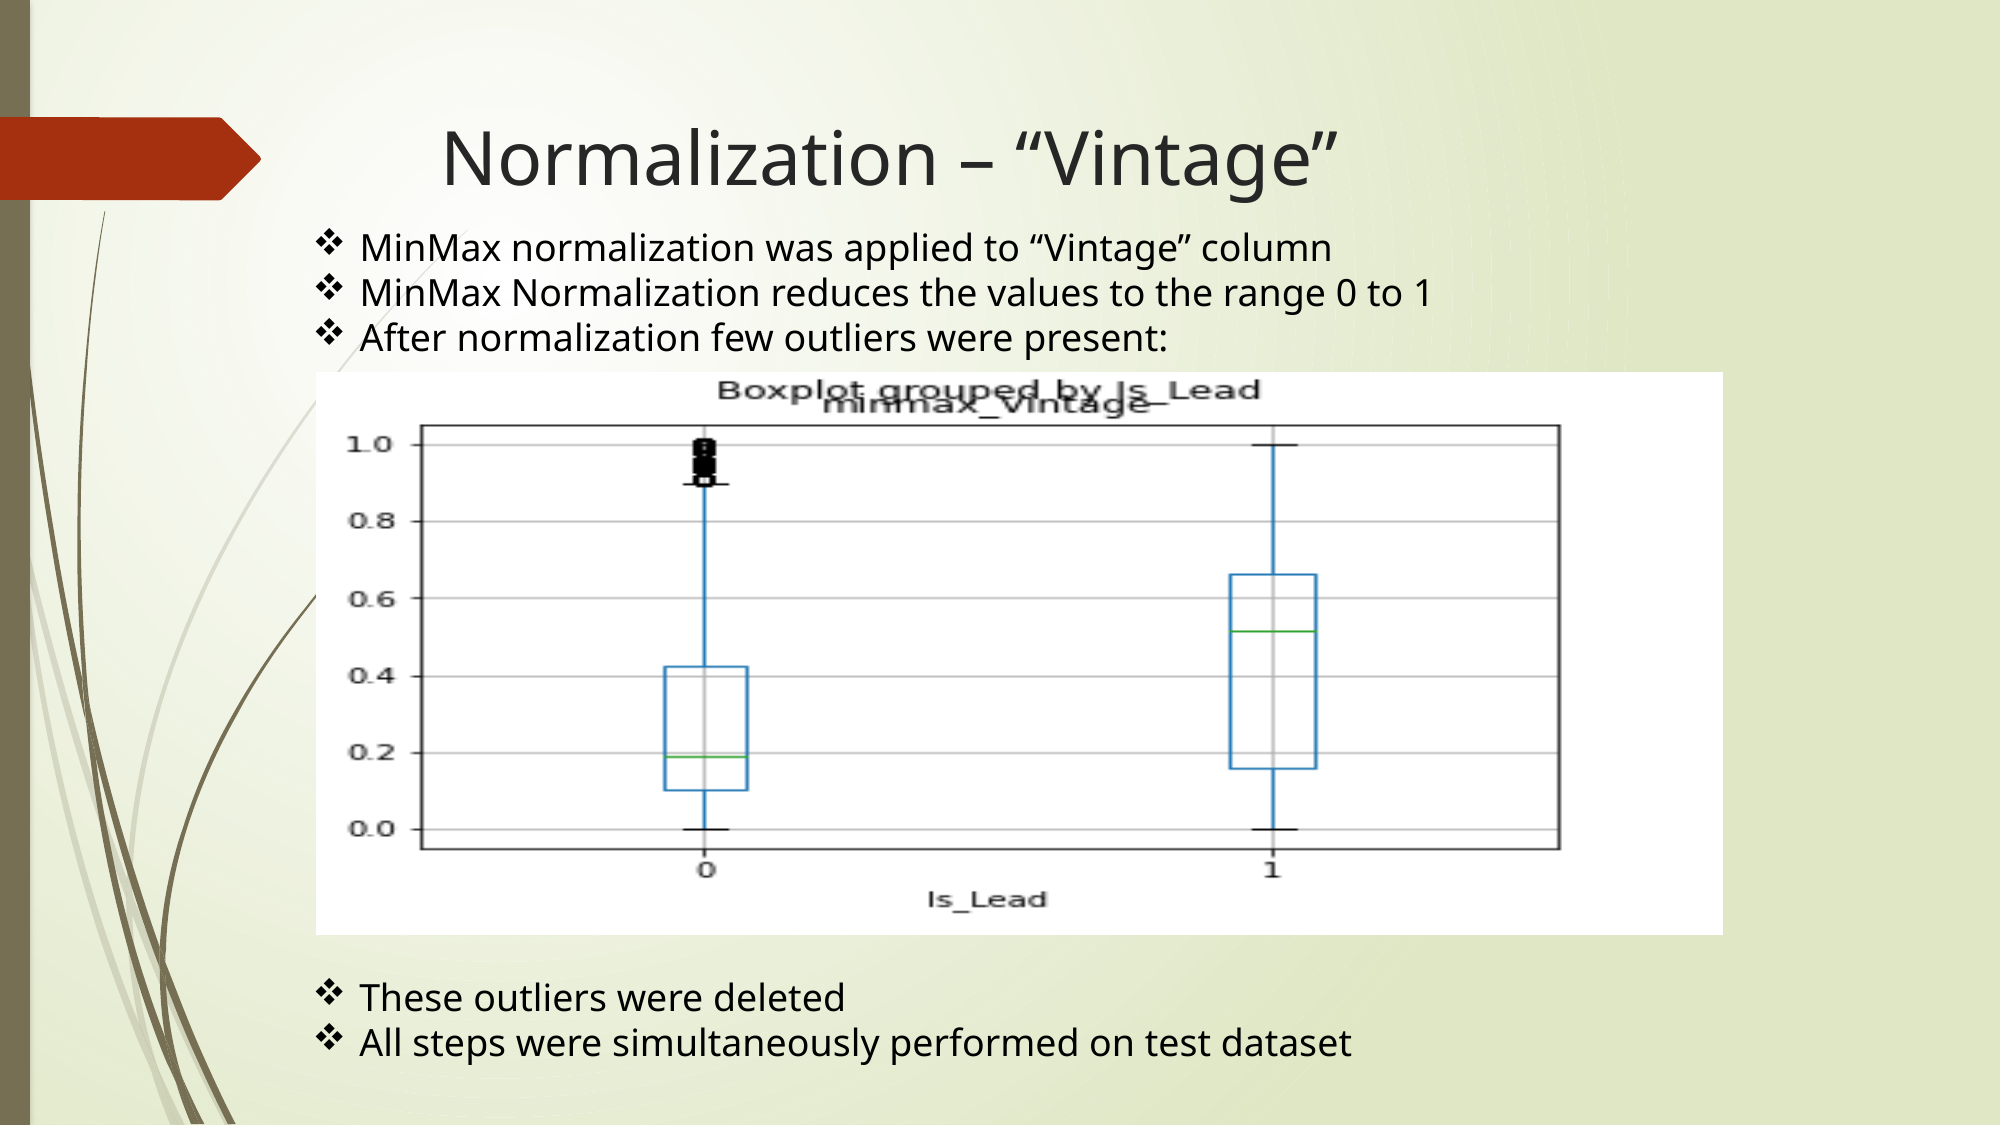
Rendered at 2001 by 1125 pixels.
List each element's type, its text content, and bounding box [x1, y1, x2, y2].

text_box MinMax normalization was applied to “Vintage” column MinMax Normalization reduces the values to the range 0 to 1 After normalization few outliers were present: [297, 216, 1824, 367]
picture [316, 372, 1724, 935]
title Normalization – “Vintage” [425, 102, 1888, 313]
text_box These outliers were deleted All steps were simultaneously performed on test dataset [297, 966, 1796, 1072]
